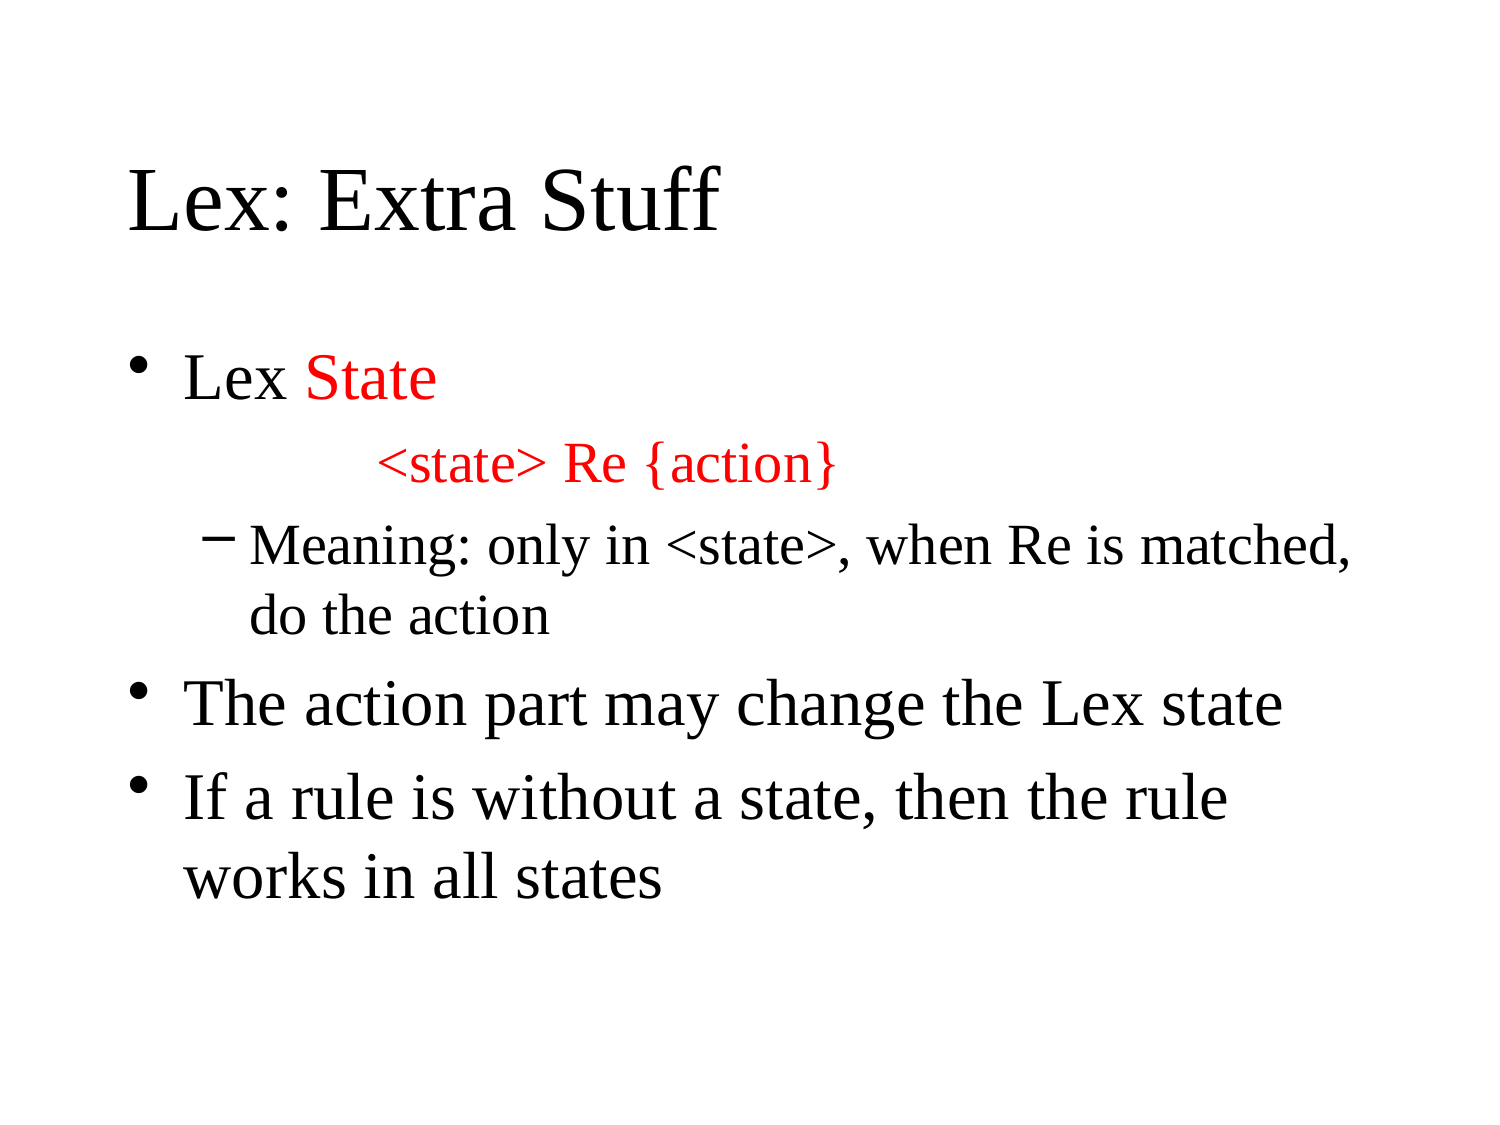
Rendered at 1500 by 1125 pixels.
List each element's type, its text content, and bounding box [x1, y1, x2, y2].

title Lex: Extra Stuff [112, 99, 1388, 288]
list Lex State <state> Re {action} Meaning: only in <state>, when Re is matched, do the action The action part may change the Lex state If a rule is without a state, then the rule works in all states [112, 324, 1388, 1000]
